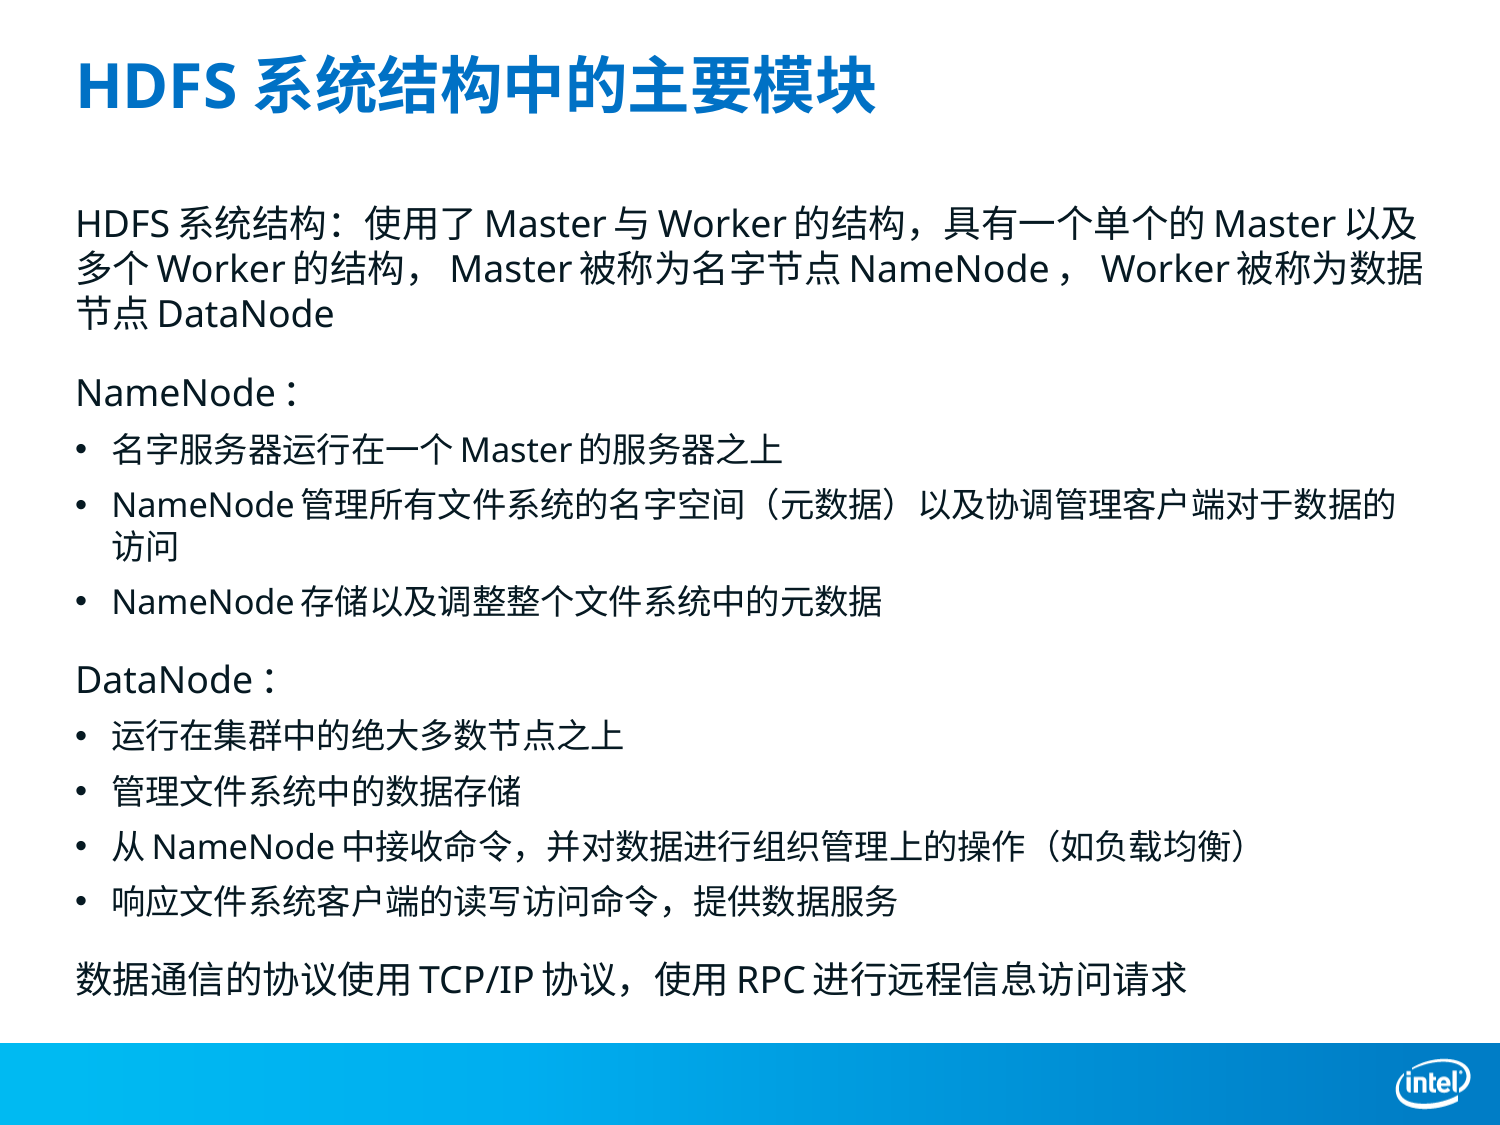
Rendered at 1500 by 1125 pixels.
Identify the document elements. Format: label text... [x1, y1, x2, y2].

title HDFS系统结构中的主要模块 [75, 67, 1425, 200]
picture [1307, 1043, 1314, 1125]
picture [1289, 1043, 1296, 1125]
list HDFS系统结构：使用了Master与Worker的结构，具有一个单个的Master以及多个Worker的结构，Master被称为名字节点NameNode，Worker被称为数据节点DataNode NameNode： 名字服务器运行在一个Master的服务器之上 NameNode管理所有文件系统的名字空间（元数据）以及协调管理客户端对于数据的访问 NameNode存储以及调整整个文件系统中的元数据 DataNode： 运行在集群中的绝大多数节点之上 管理文件系统中的数据存储 从NameNode中接收命令，并对数据进行组织管理上的操作（如负载均衡） 响应文件系统客户端的读写访问命令，提供数据服务 数据通信的协议使用TCP/IP协议，使用RPC进行远程信息访问请求 [75, 200, 1425, 1010]
picture [1324, 1043, 1500, 1125]
picture [1245, 1043, 1252, 1125]
